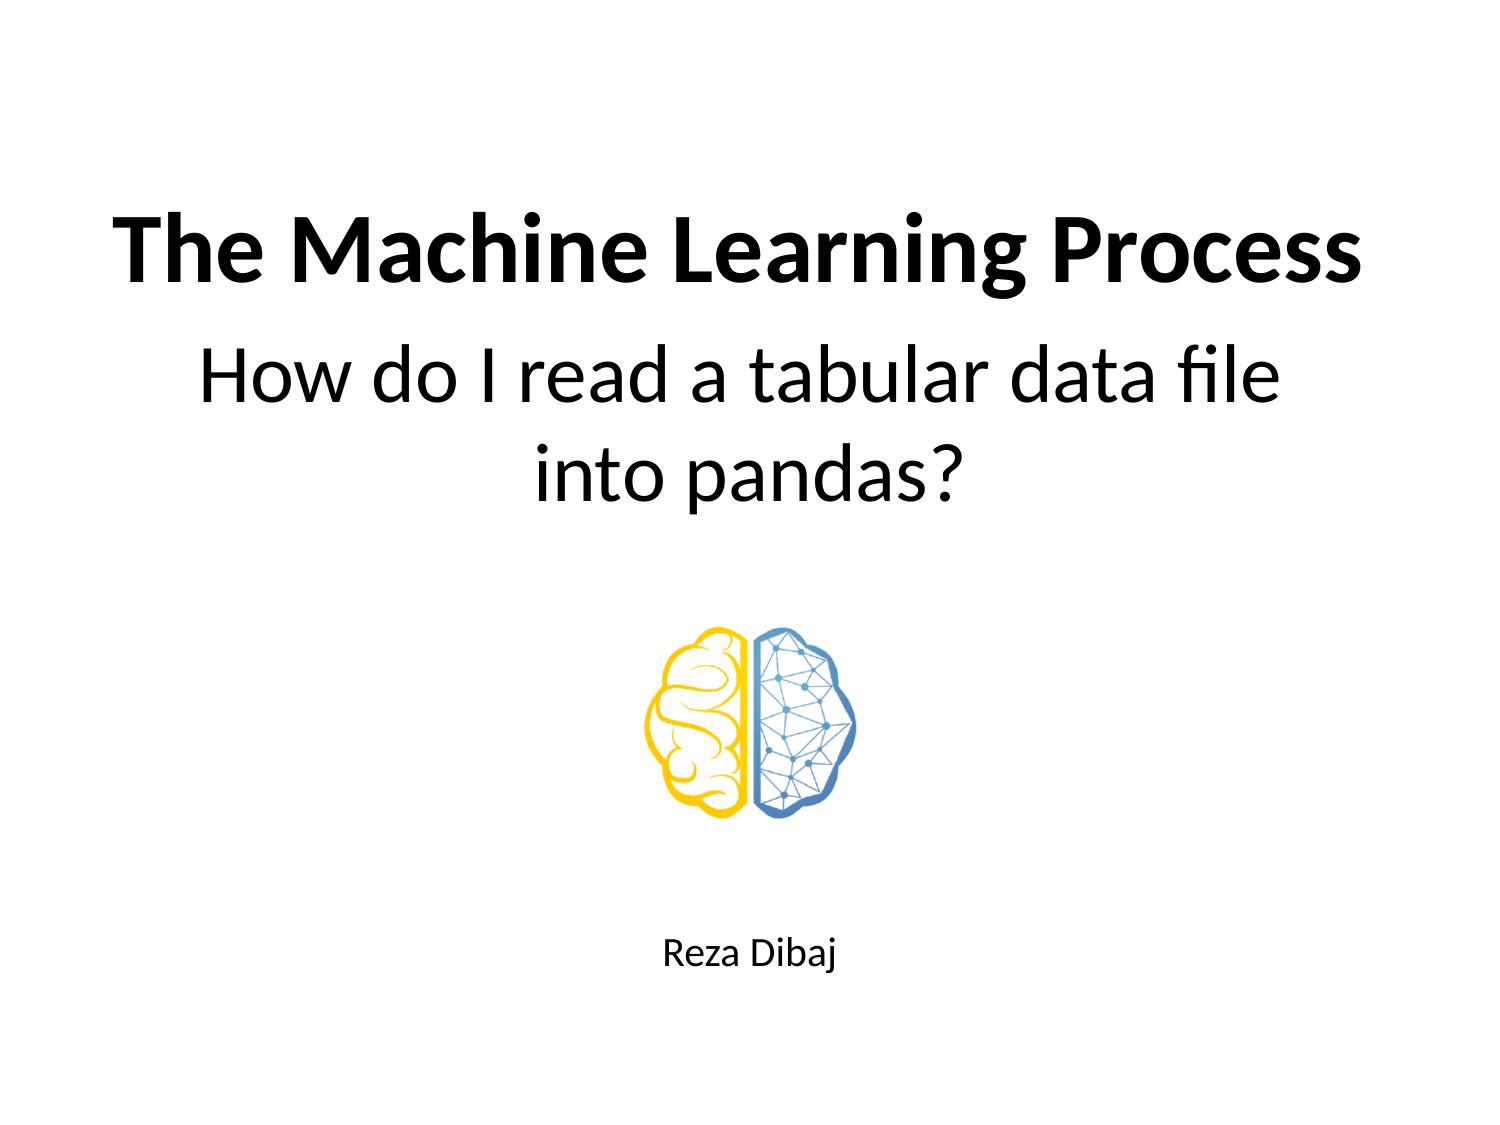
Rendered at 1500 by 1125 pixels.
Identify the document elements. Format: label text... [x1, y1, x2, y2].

picture [604, 577, 896, 869]
text_box The Machine Learning Process [53, 174, 1447, 310]
text_box Reza Dibaj [243, 917, 1257, 982]
text_box How do I read a tabular data file into pandas? [53, 311, 1447, 526]
